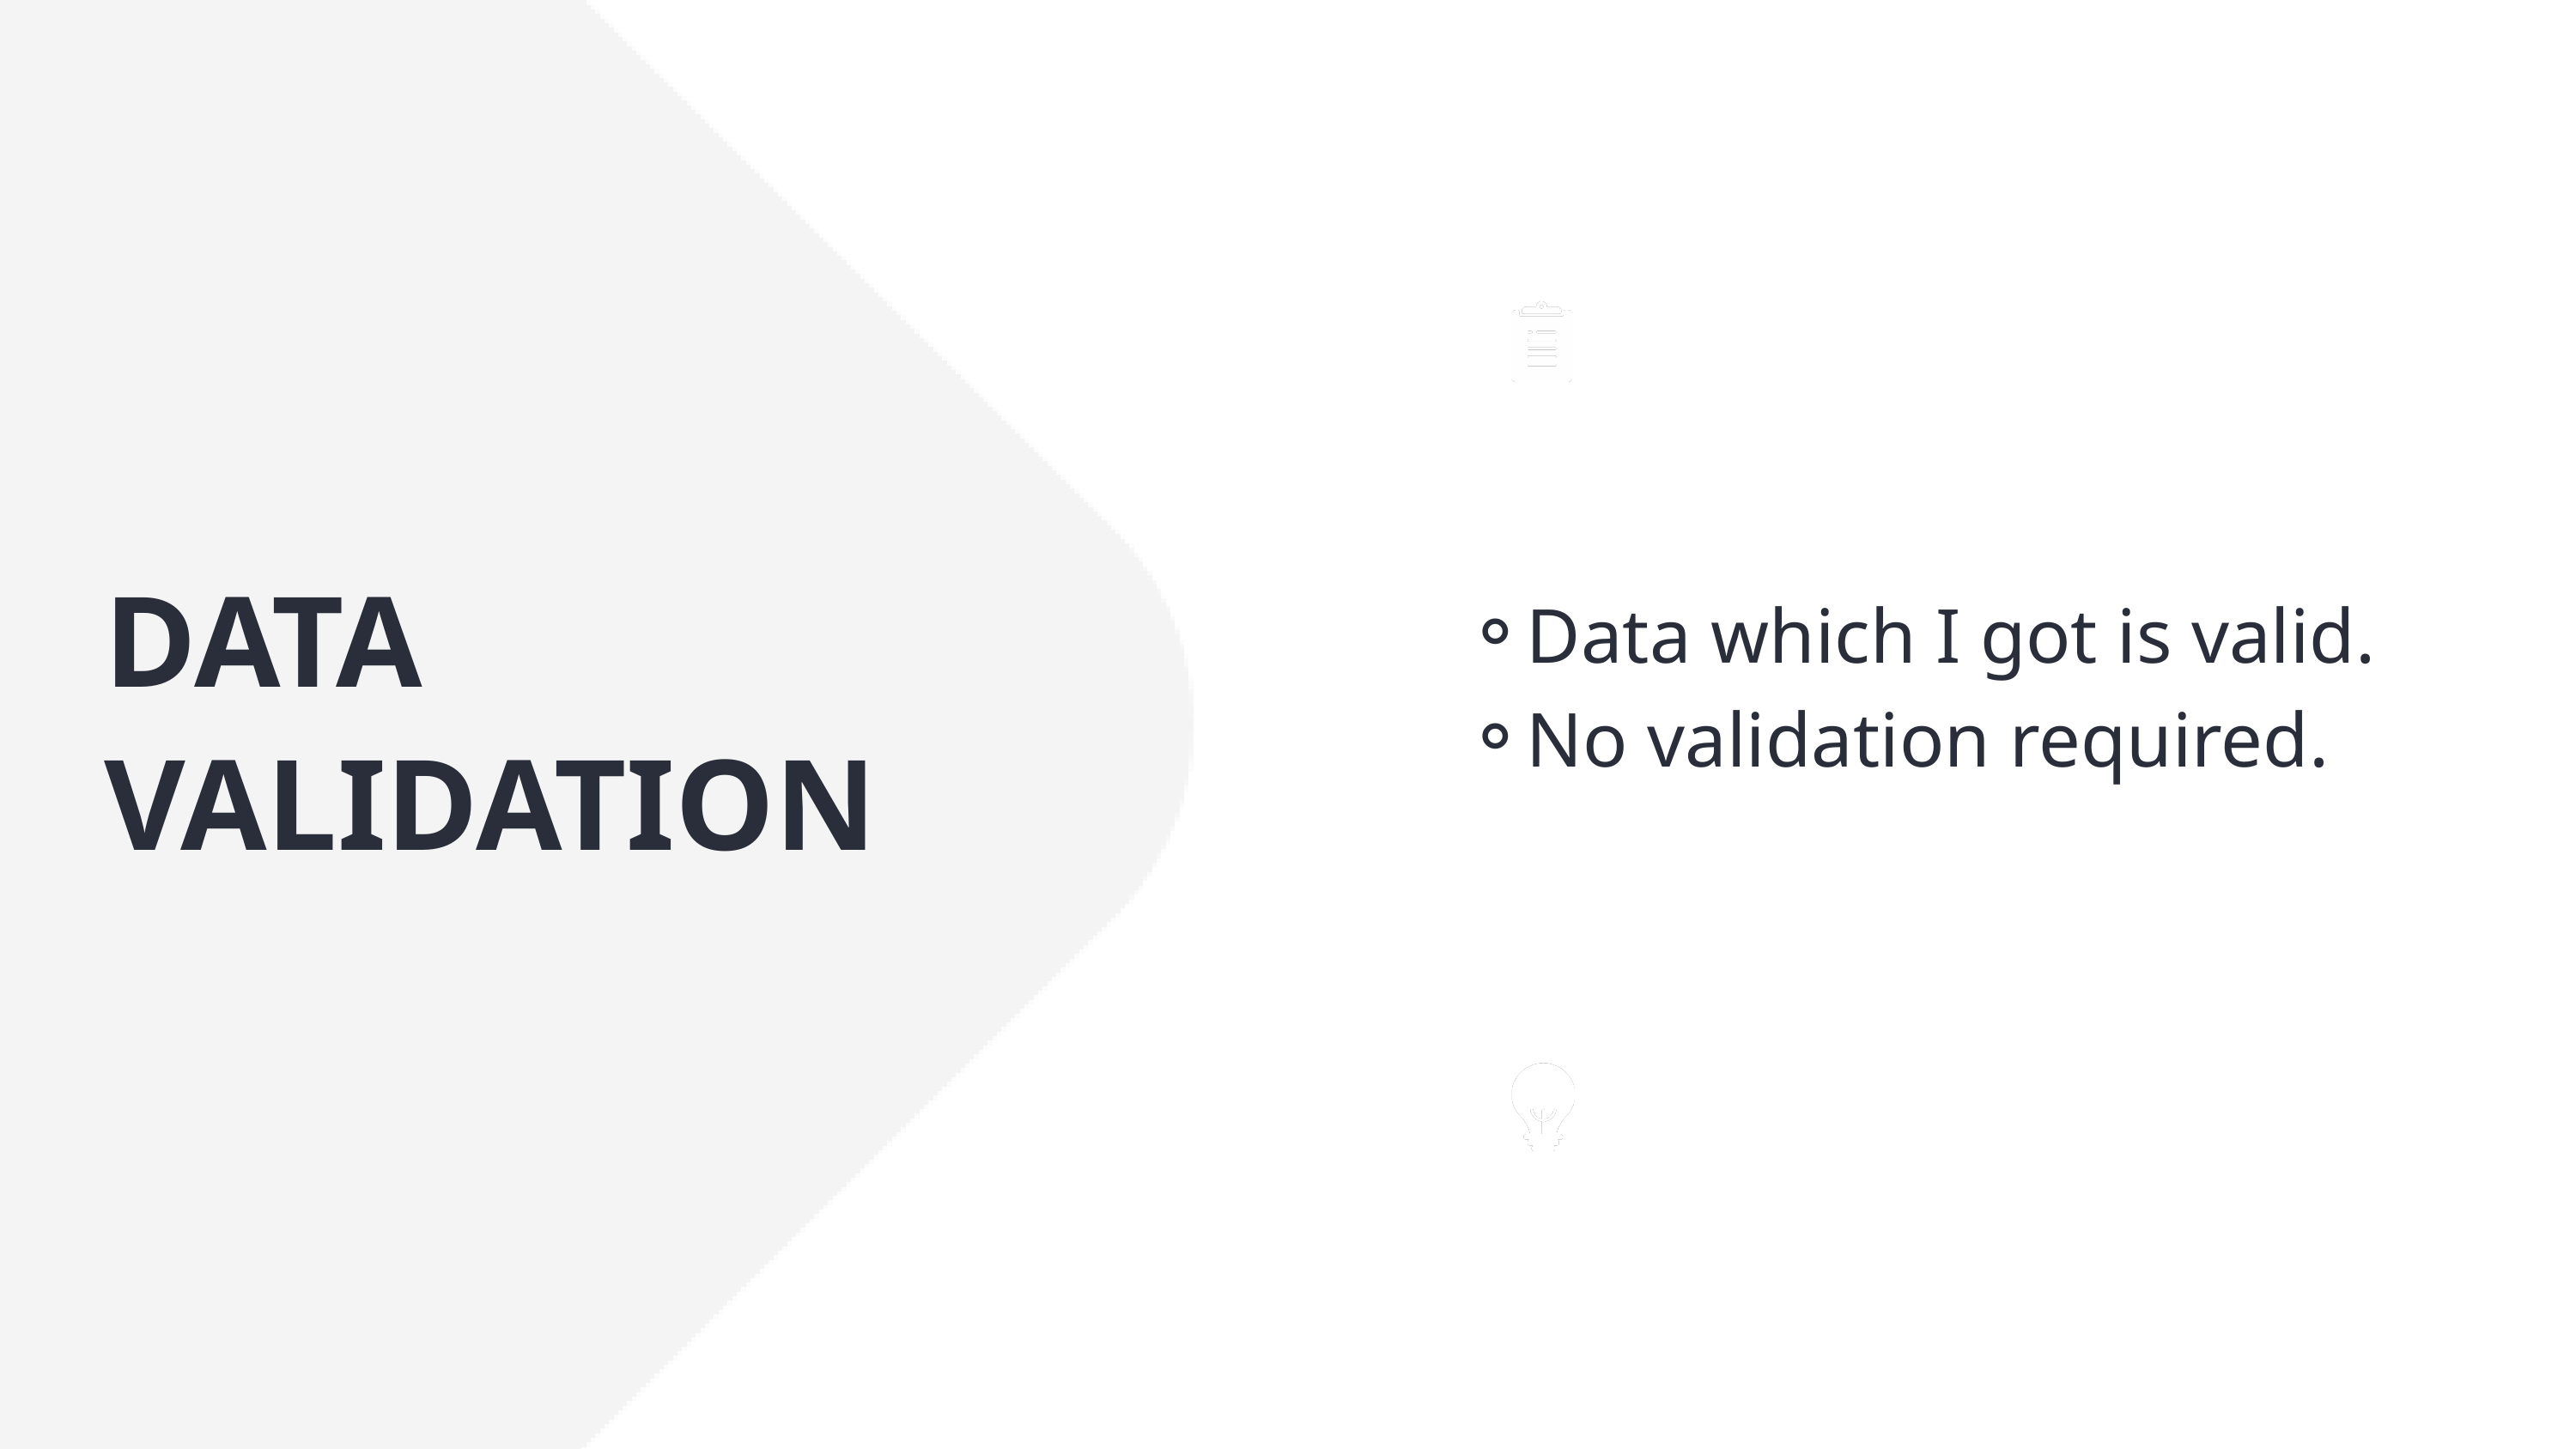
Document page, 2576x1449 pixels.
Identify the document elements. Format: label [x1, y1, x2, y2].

text_box [104, 557, 1015, 881]
text_box [0, 0, 1221, 1449]
text_box [1511, 301, 1572, 382]
text_box [1511, 1062, 1575, 1151]
text_box [1375, 582, 2576, 786]
